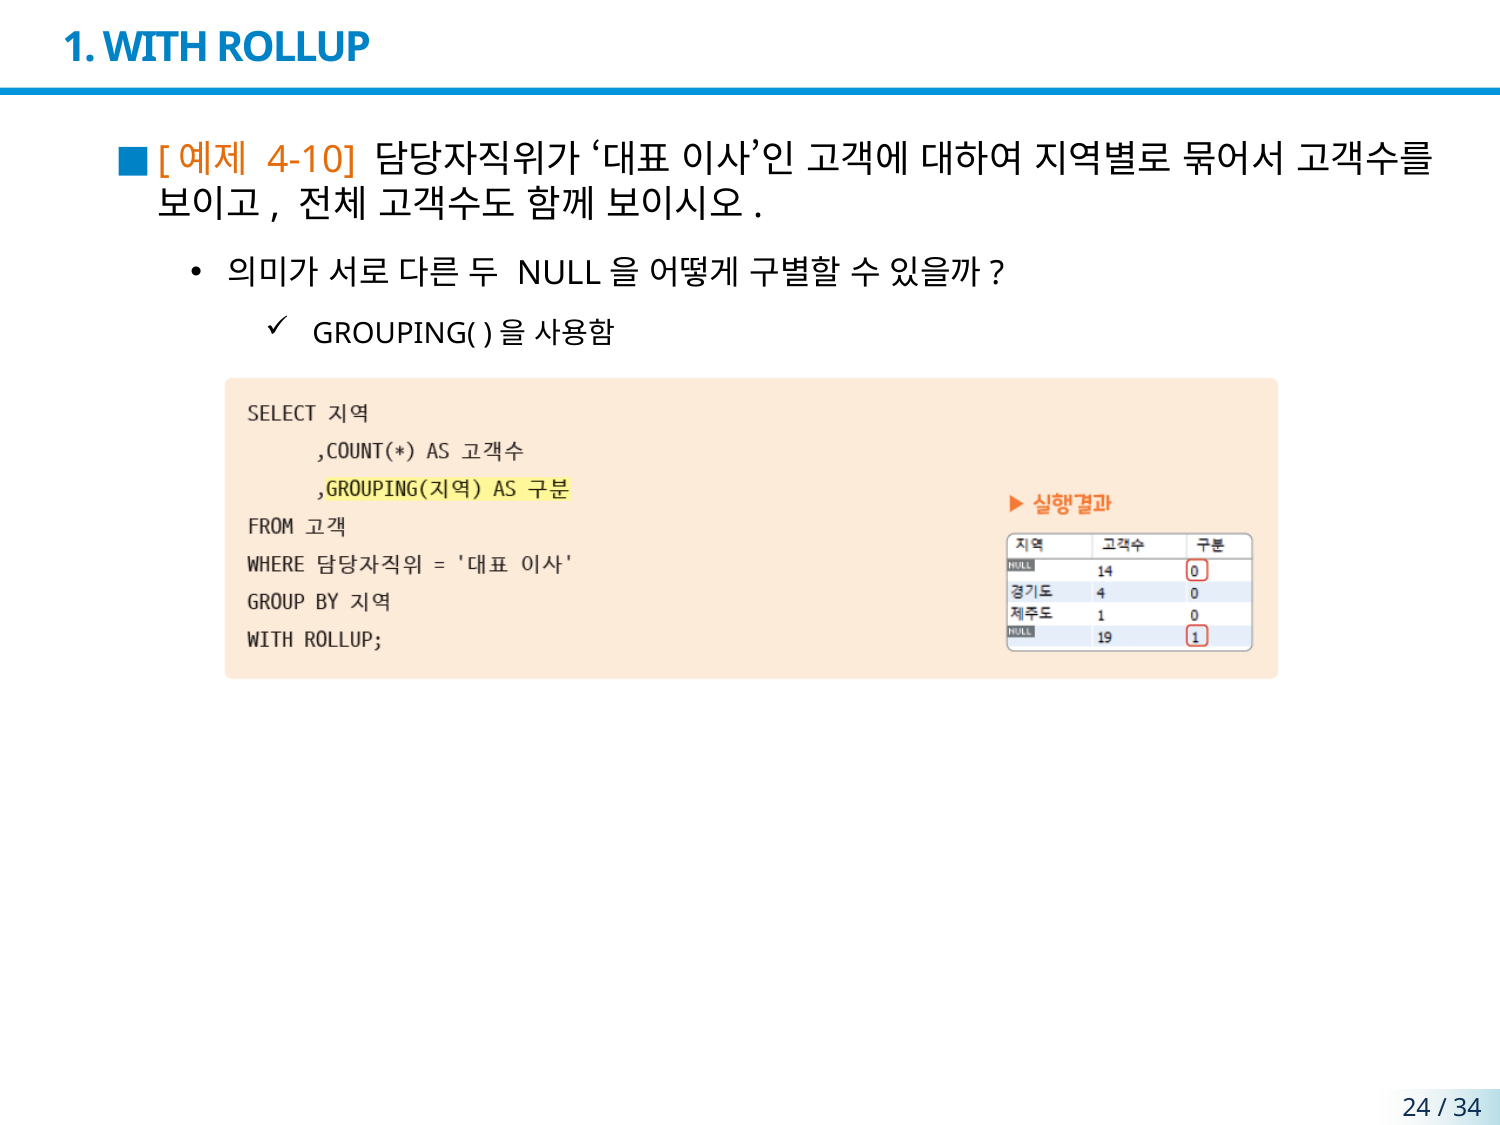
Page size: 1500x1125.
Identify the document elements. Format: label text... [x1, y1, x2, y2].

picture [216, 370, 1284, 687]
title 1. WITH ROLLUP [47, 5, 1325, 84]
list [예제 4-10] 담당자직위가 ‘대표 이사’인 고객에 대하여 지역별로 묶어서 고객수를 보이고, 전체 고객수도 함께 보이시오. 의미가 서로 다른 두 NULL을 어떻게 구별할 수 있을까? GROUPING( )을 사용함 [100, 127, 1459, 1050]
